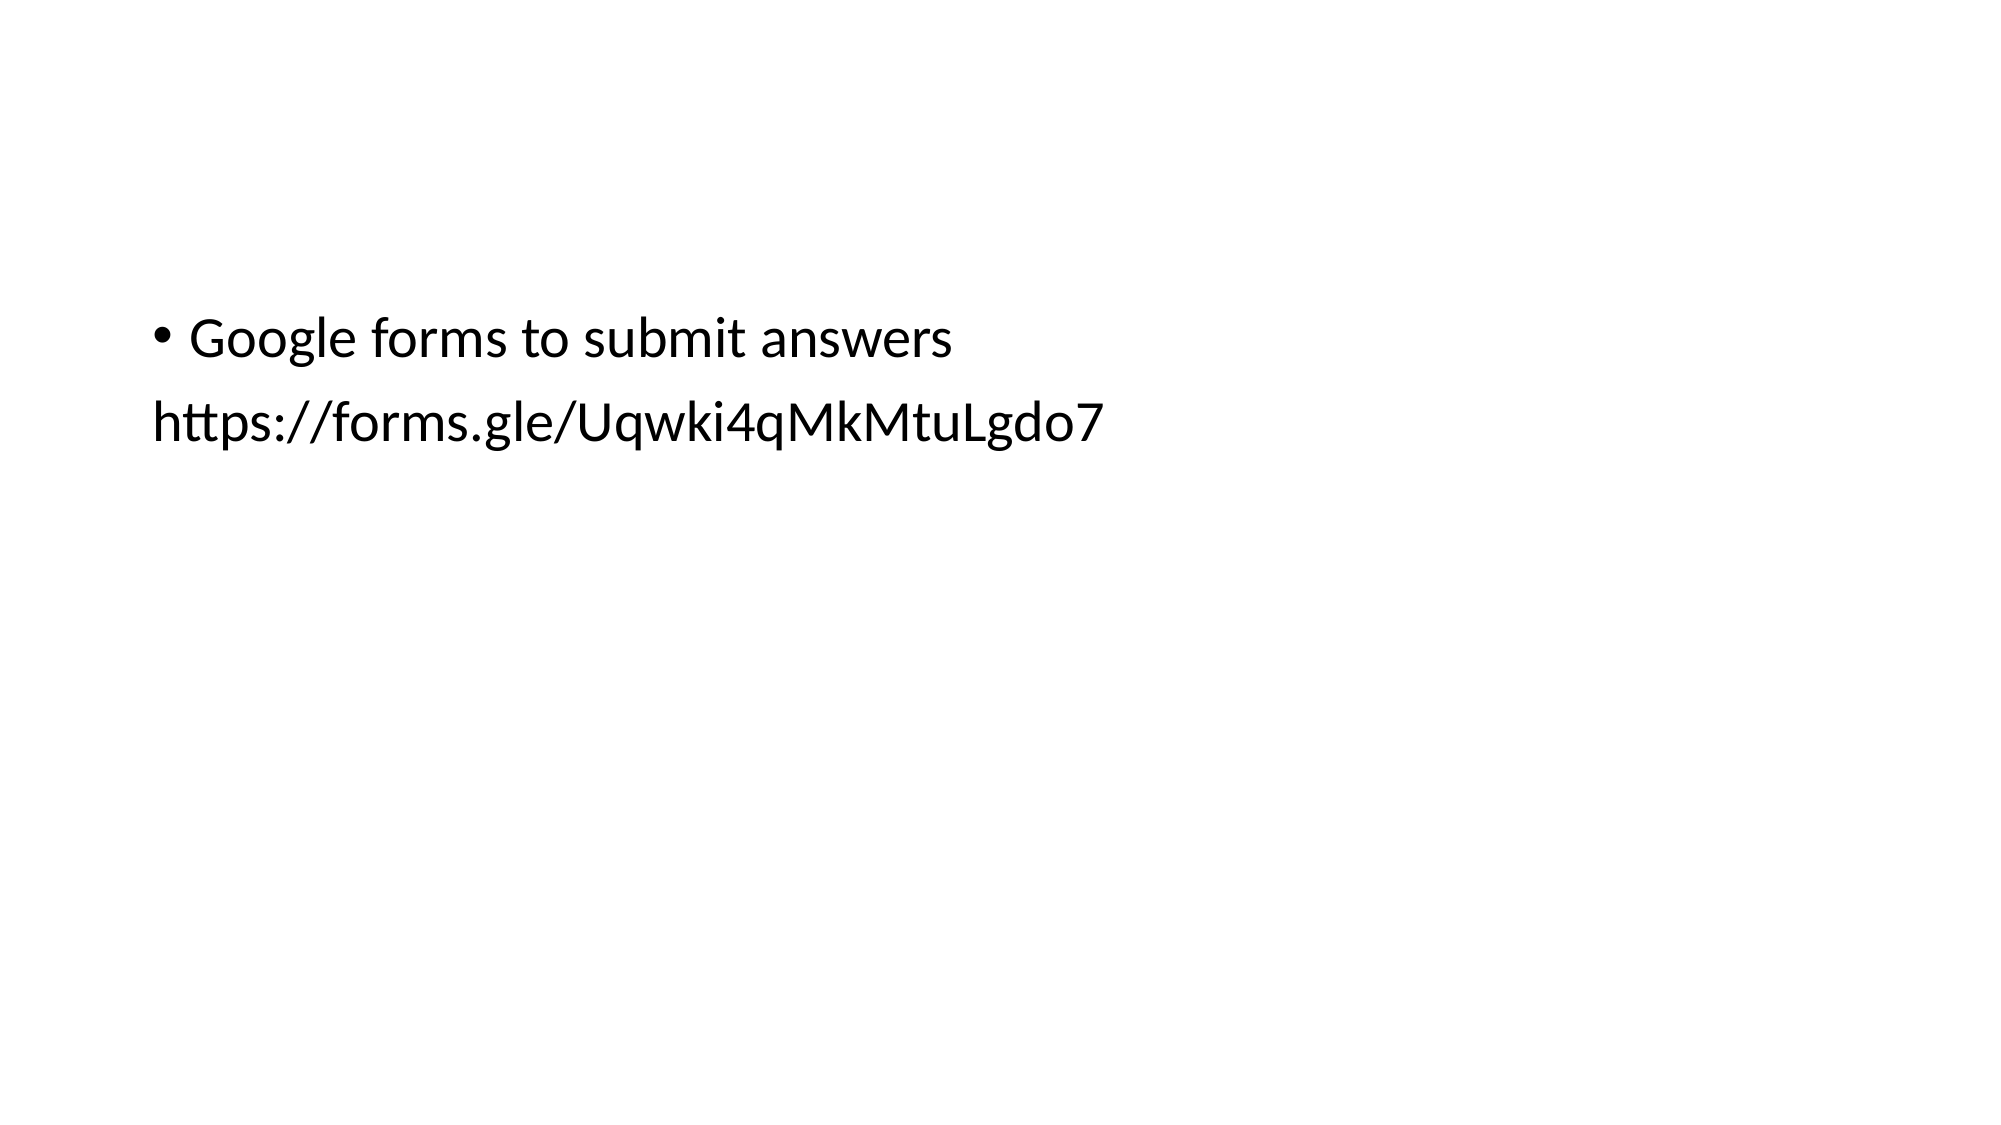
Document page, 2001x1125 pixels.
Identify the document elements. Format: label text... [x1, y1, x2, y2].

list Google forms to submit answers https://forms.gle/Uqwki4qMkMtuLgdo7 [137, 299, 1863, 1014]
